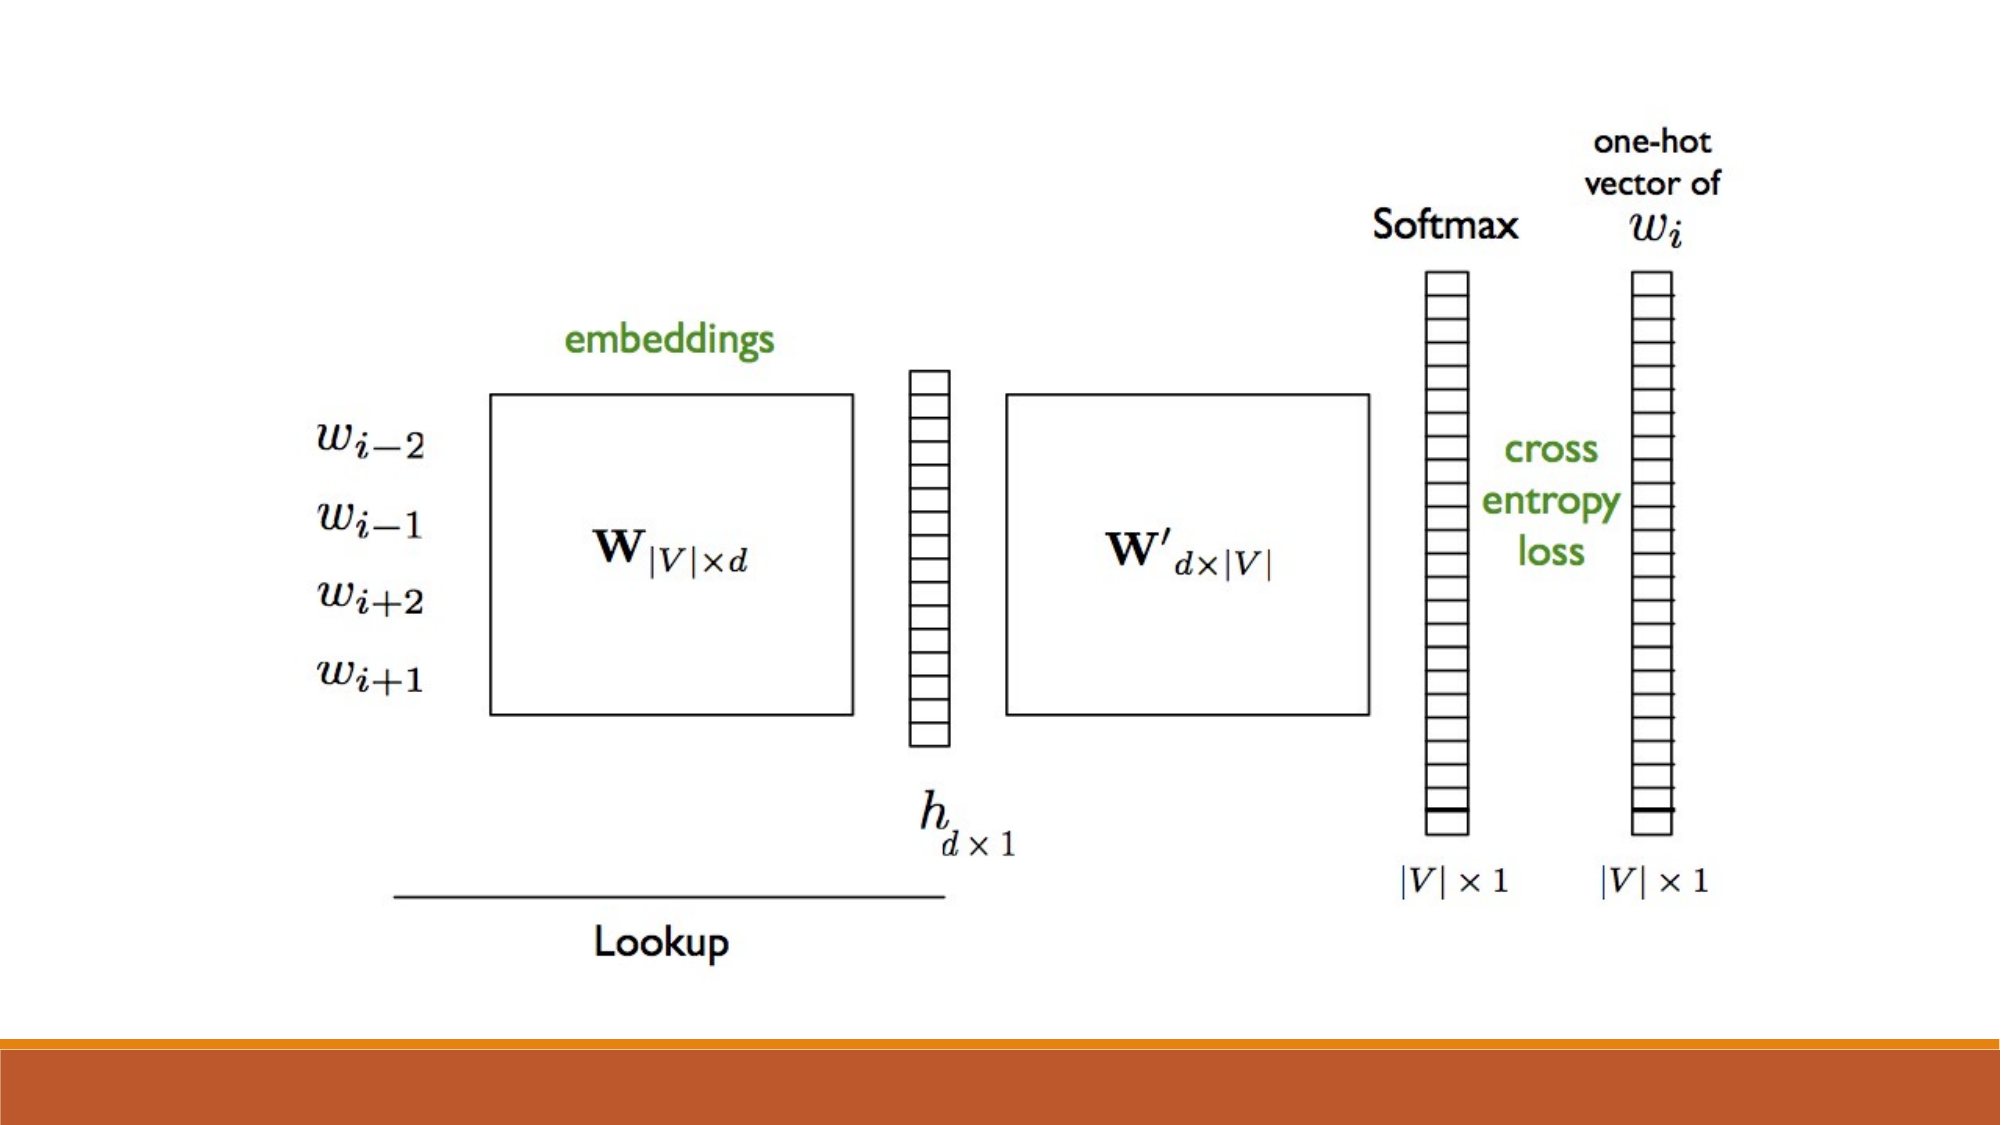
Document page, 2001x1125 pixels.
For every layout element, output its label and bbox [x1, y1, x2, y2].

picture [294, 80, 1758, 1004]
